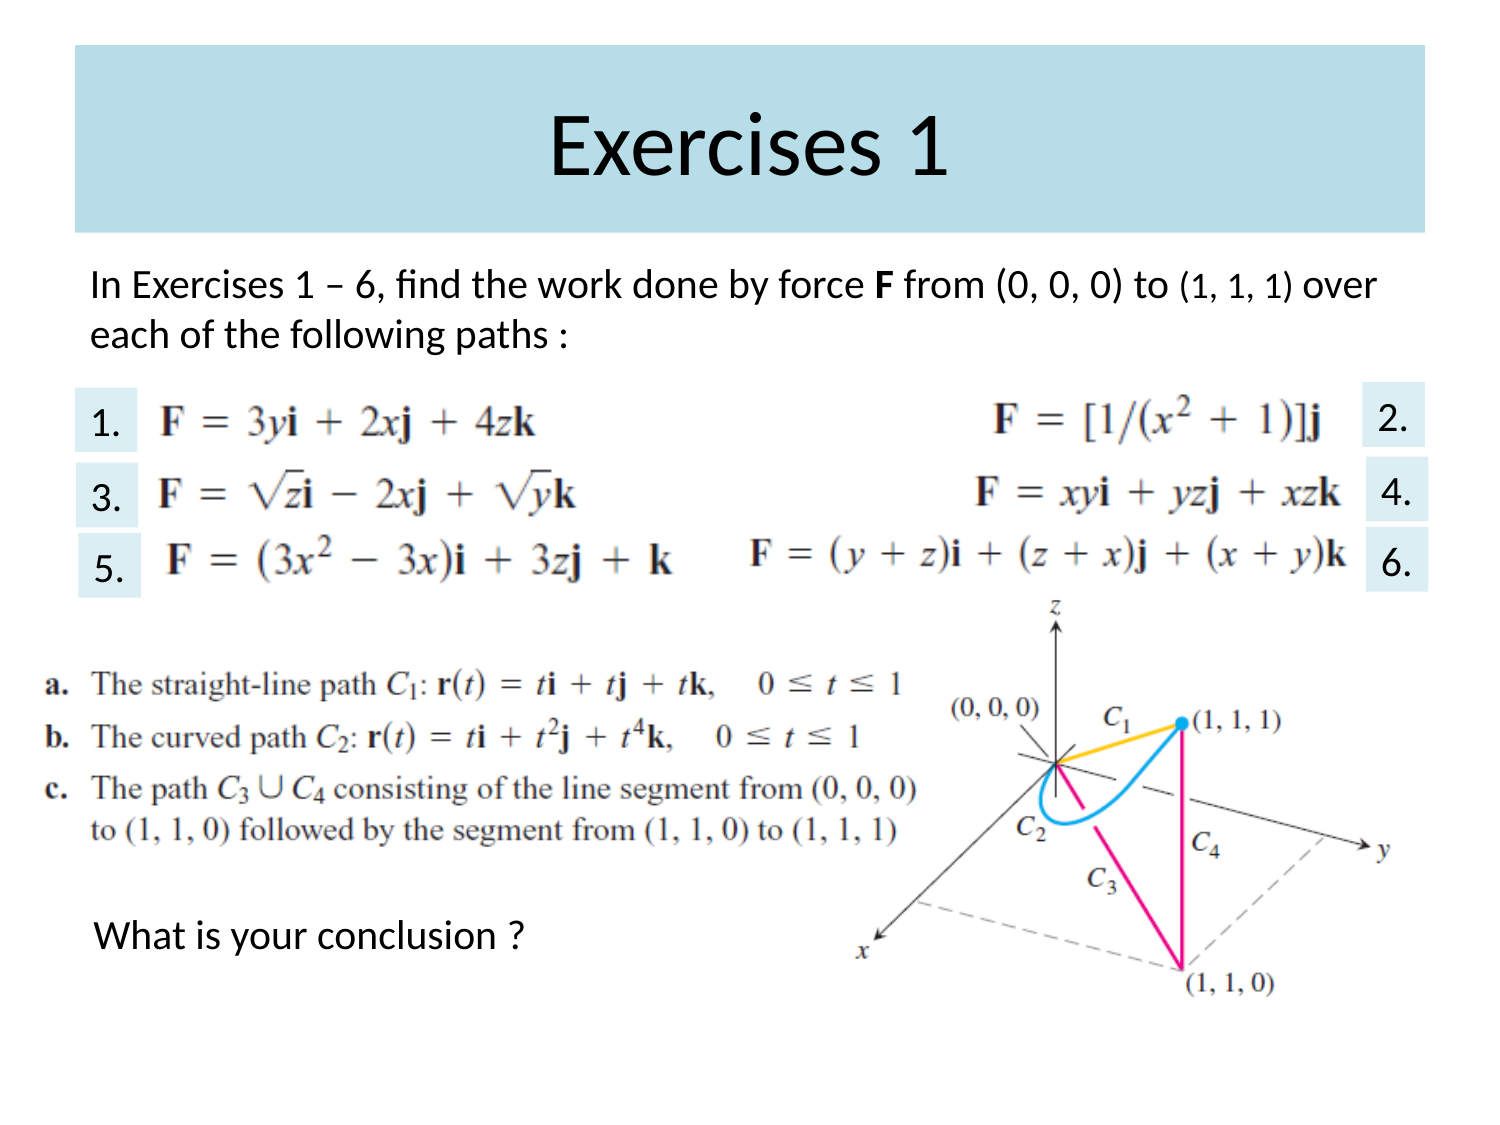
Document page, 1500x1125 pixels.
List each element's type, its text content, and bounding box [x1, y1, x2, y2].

picture [987, 392, 1351, 449]
text_box 3. [75, 462, 139, 528]
text_box 2. [1362, 382, 1425, 447]
picture [157, 531, 684, 590]
picture [149, 398, 563, 449]
text_box 4. [1366, 456, 1429, 522]
text_box 6. [1366, 526, 1429, 592]
text_box What is your conclusion ? [78, 900, 563, 965]
title Exercises 1 [75, 45, 1425, 233]
text_box 1. [74, 387, 138, 453]
text_box In Exercises 1 – 6, find the work done by force F from (0, 0, 0) to (1, 1, 1) over each of the following paths : [74, 249, 1425, 365]
picture [973, 462, 1347, 523]
picture [746, 526, 1353, 579]
picture [157, 462, 591, 523]
picture [37, 587, 1398, 1020]
text_box 5. [78, 532, 141, 598]
